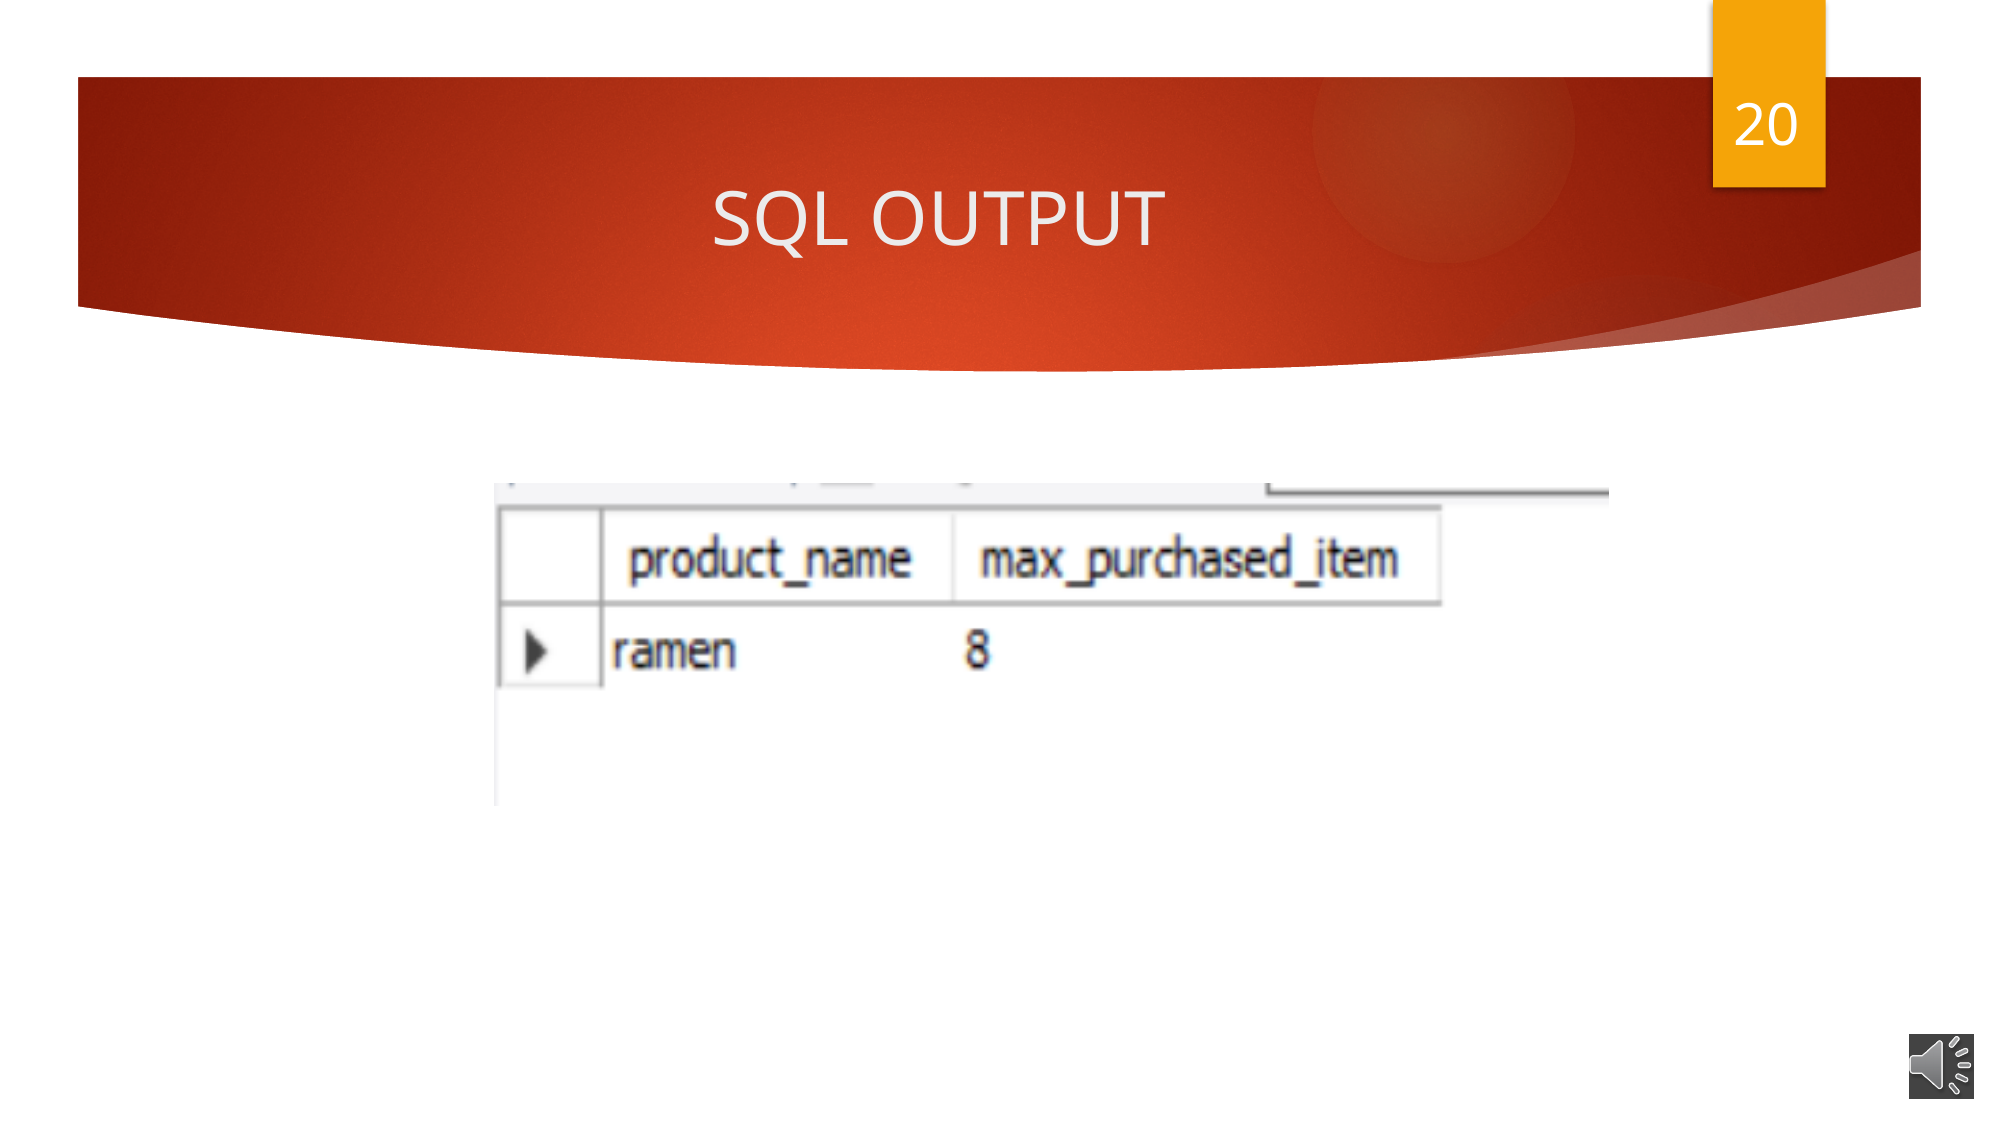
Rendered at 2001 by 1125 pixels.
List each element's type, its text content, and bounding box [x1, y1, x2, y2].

slide_number 20 [1698, 48, 1836, 175]
title SQL OUTPUT [189, 155, 1627, 275]
picture [493, 482, 1610, 806]
picture [1908, 1033, 1976, 1101]
